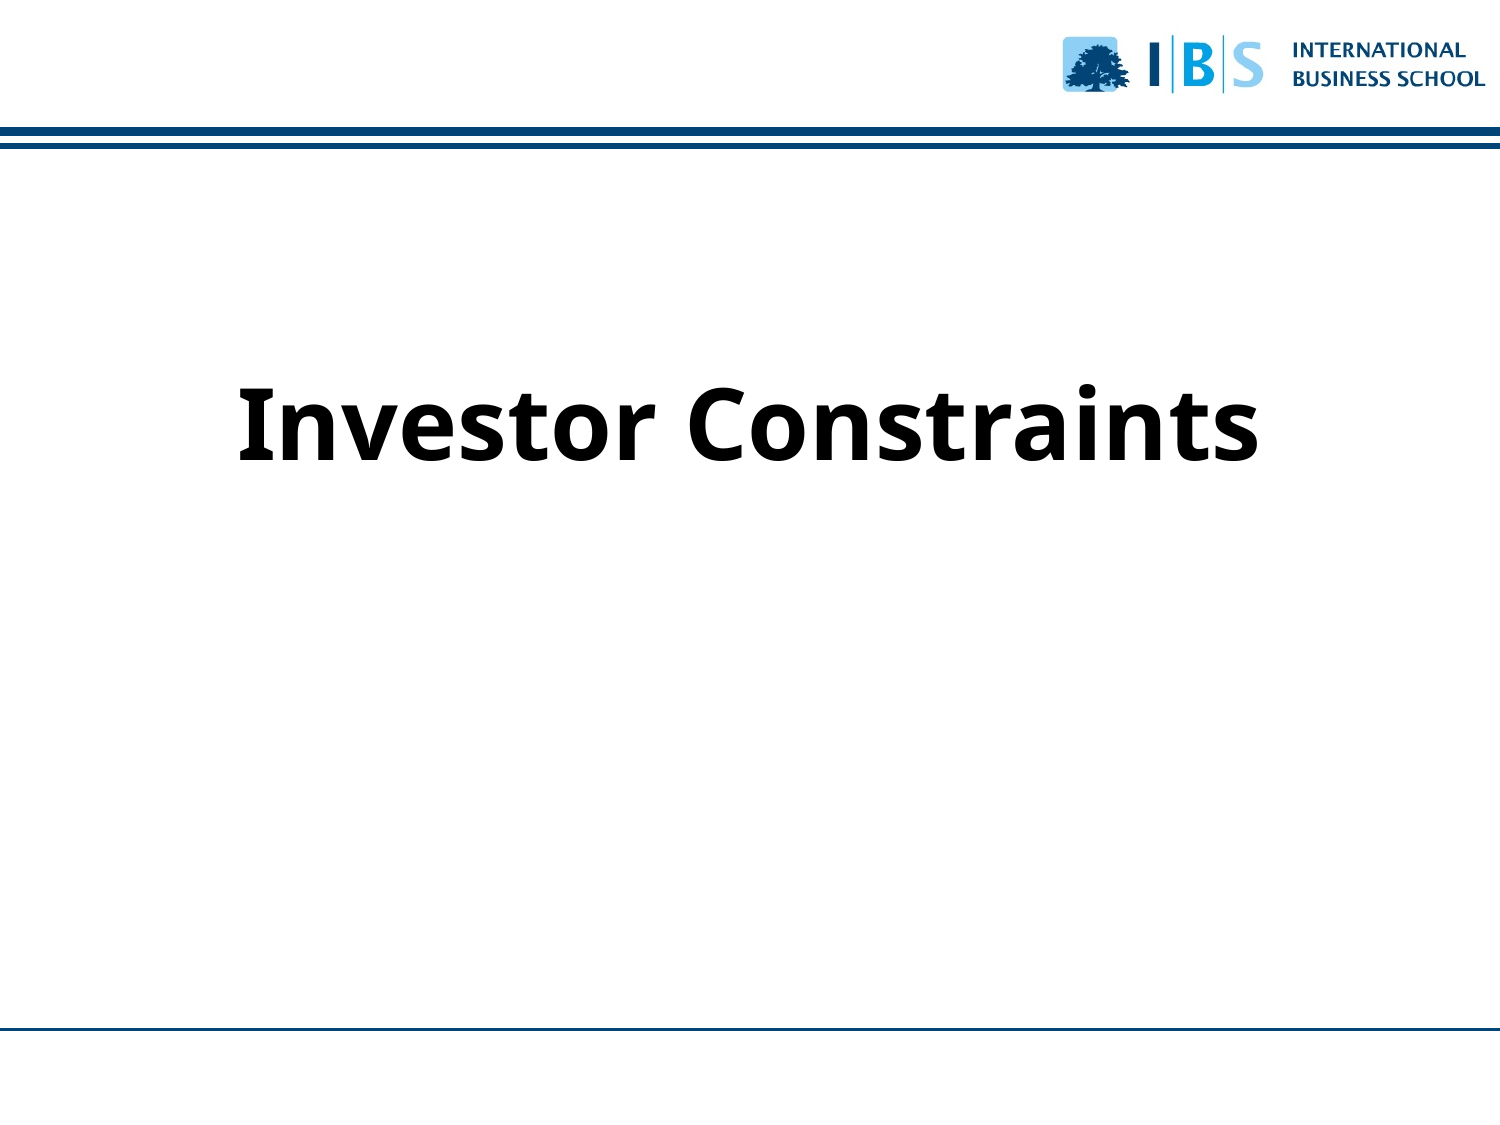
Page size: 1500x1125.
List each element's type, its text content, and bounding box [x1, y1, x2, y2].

picture [1055, 26, 1495, 96]
title Investor Constraints [75, 334, 1425, 523]
